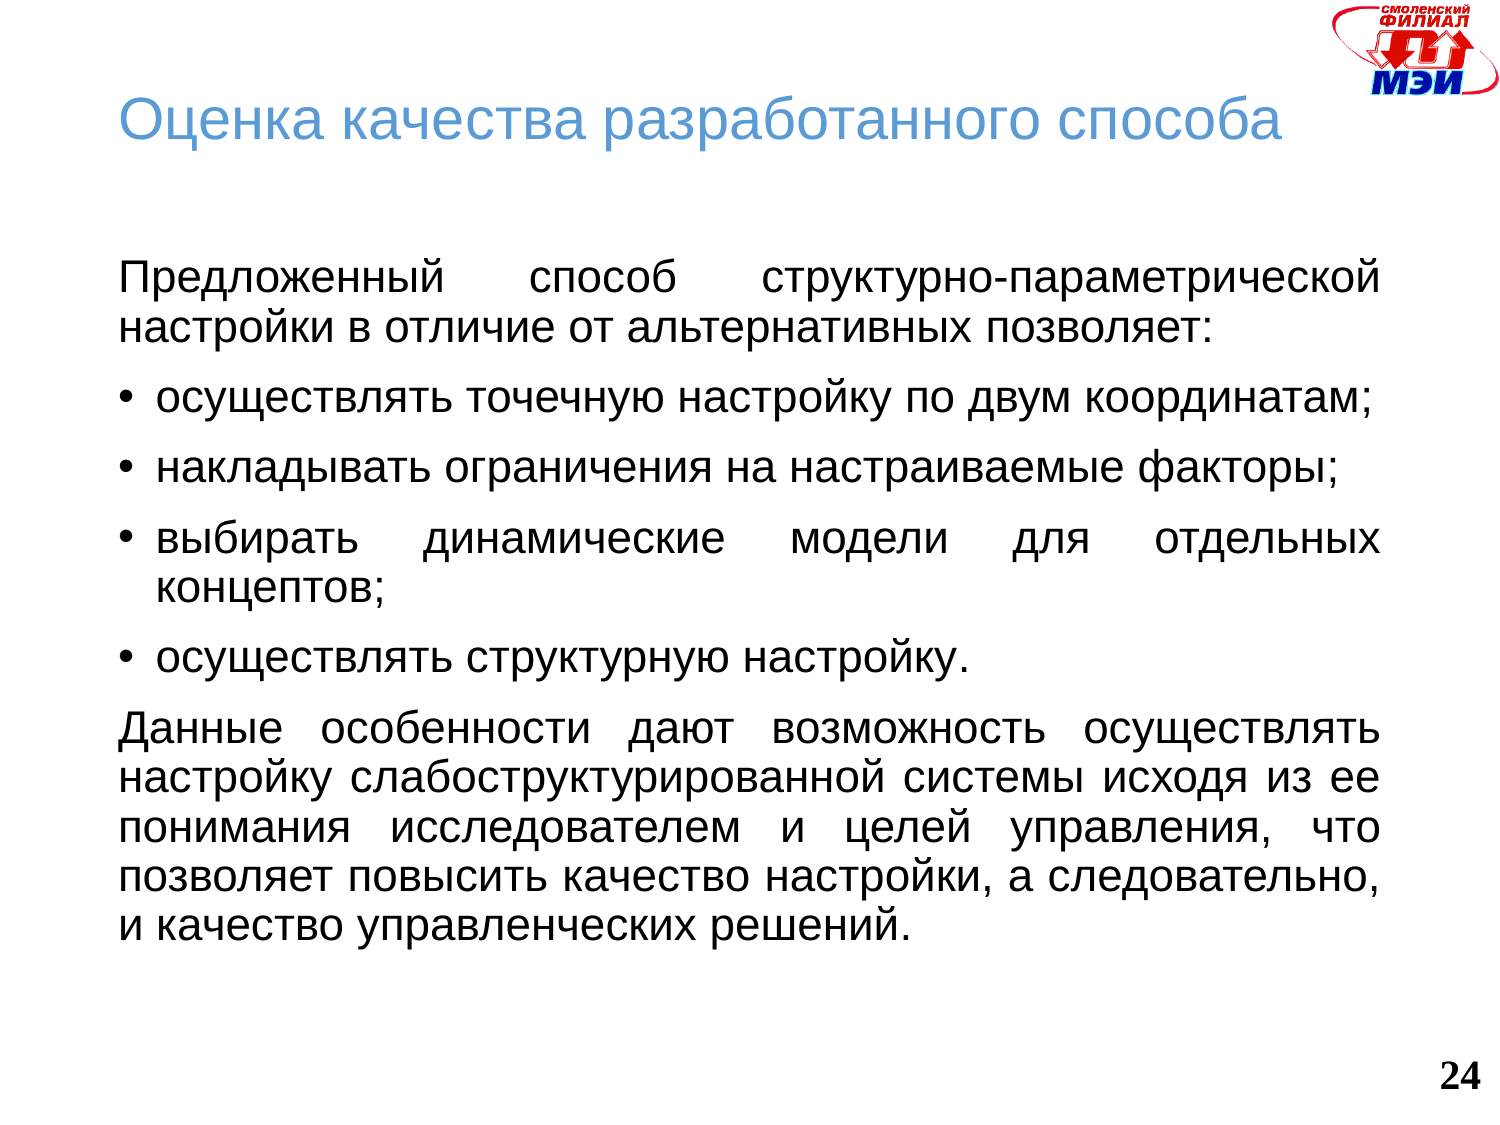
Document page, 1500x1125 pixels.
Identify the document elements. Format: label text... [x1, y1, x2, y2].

list Предложенный способ структурно-параметрической настройки в отличие от альтернативных позволяет: осуществлять точечную настройку по двум координатам; накладывать ограничения на настраиваемые факторы; выбирать динамические модели для отдельных концептов; осуществлять структурную настройку. Данные особенности дают возможность осуществлять настройку слабоструктурированной системы исходя из ее понимания исследователем и целей управления, что позволяет повысить качество настройки, а следовательно, и качество управленческих решений. [103, 245, 1397, 1064]
title Оценка качества разработанного способа [103, 60, 1397, 180]
picture [1331, 0, 1500, 108]
slide_number 24 [1159, 1042, 1497, 1103]
